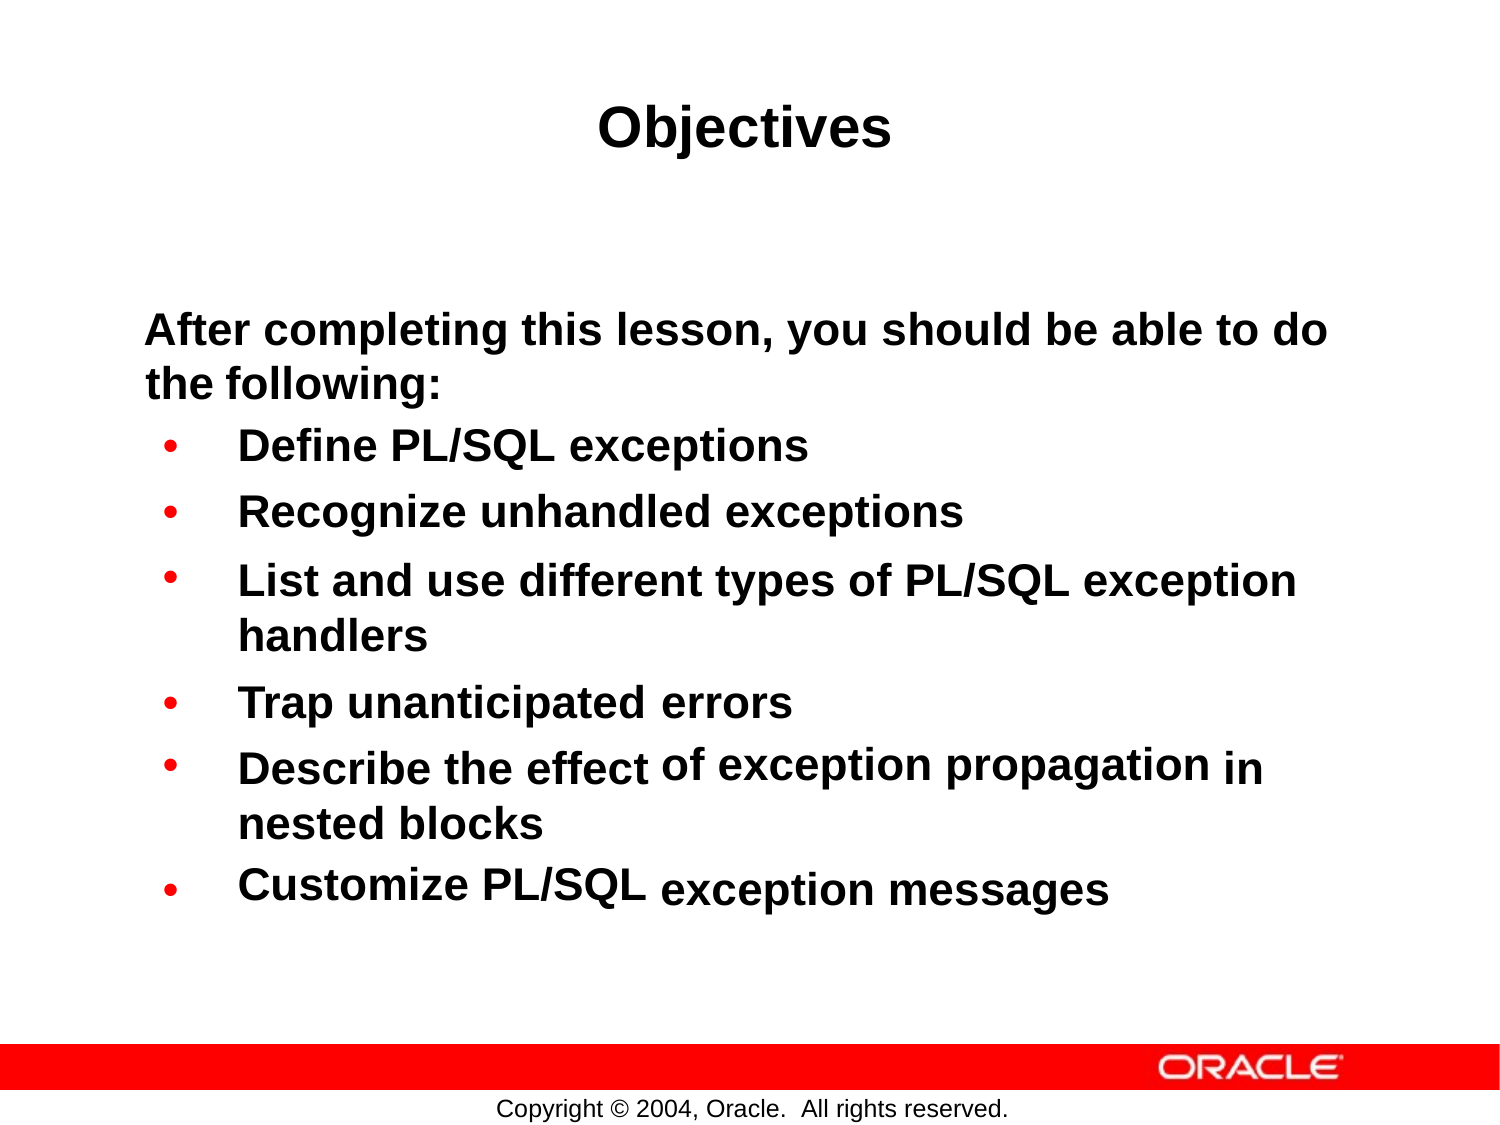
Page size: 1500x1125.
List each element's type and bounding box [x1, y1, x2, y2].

text_box [595, 97, 905, 160]
text_box [235, 678, 1119, 916]
text_box [1043, 305, 1338, 356]
text_box [1221, 744, 1273, 795]
text_box [659, 678, 1220, 795]
text_box [494, 1094, 1012, 1124]
text_box [160, 865, 188, 916]
text_box [160, 678, 188, 795]
text_box [223, 360, 1305, 663]
text_box [141, 305, 1042, 356]
text_box [0, 1044, 1500, 1090]
text_box [141, 360, 218, 608]
